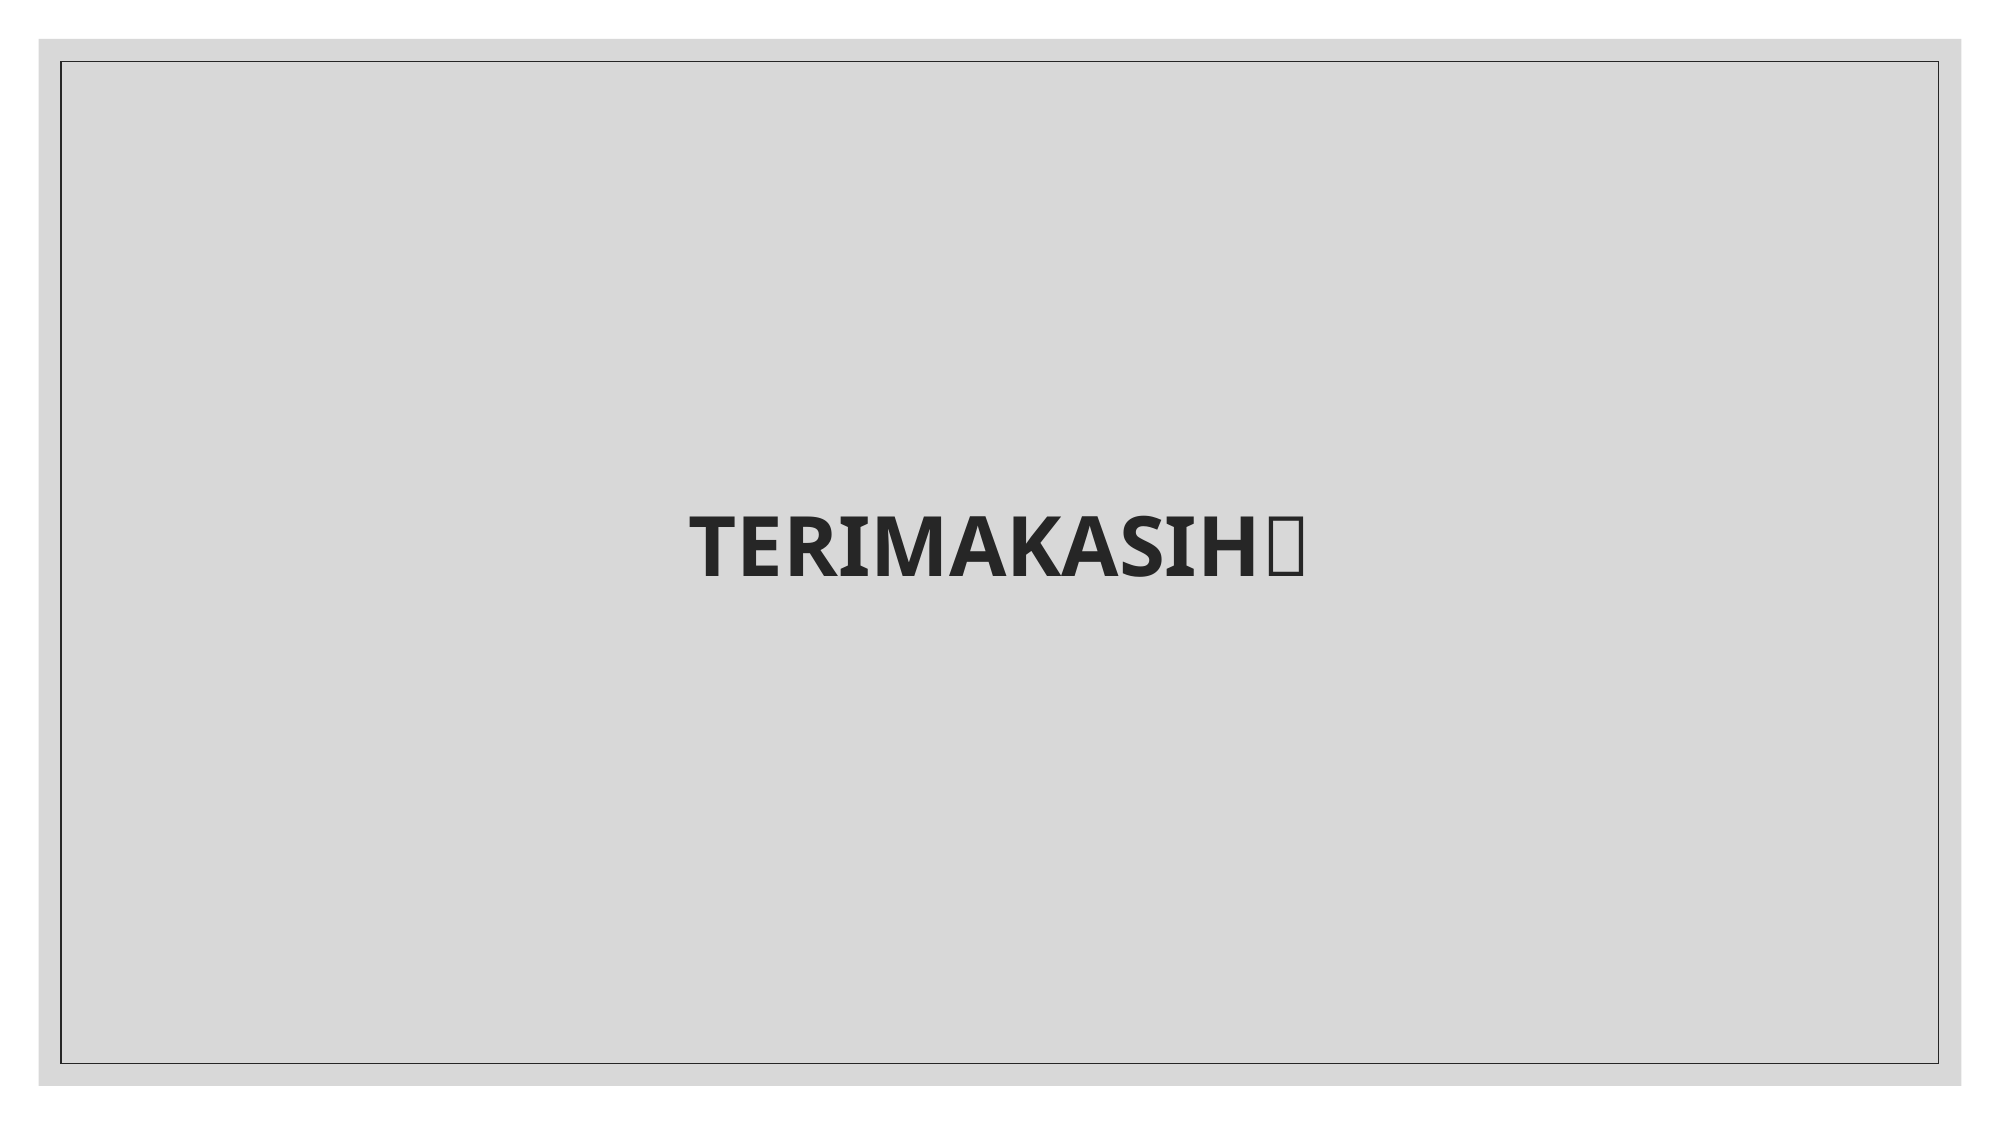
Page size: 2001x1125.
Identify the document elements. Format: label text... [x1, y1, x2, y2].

title TERIMAKASIH [174, 232, 1825, 868]
